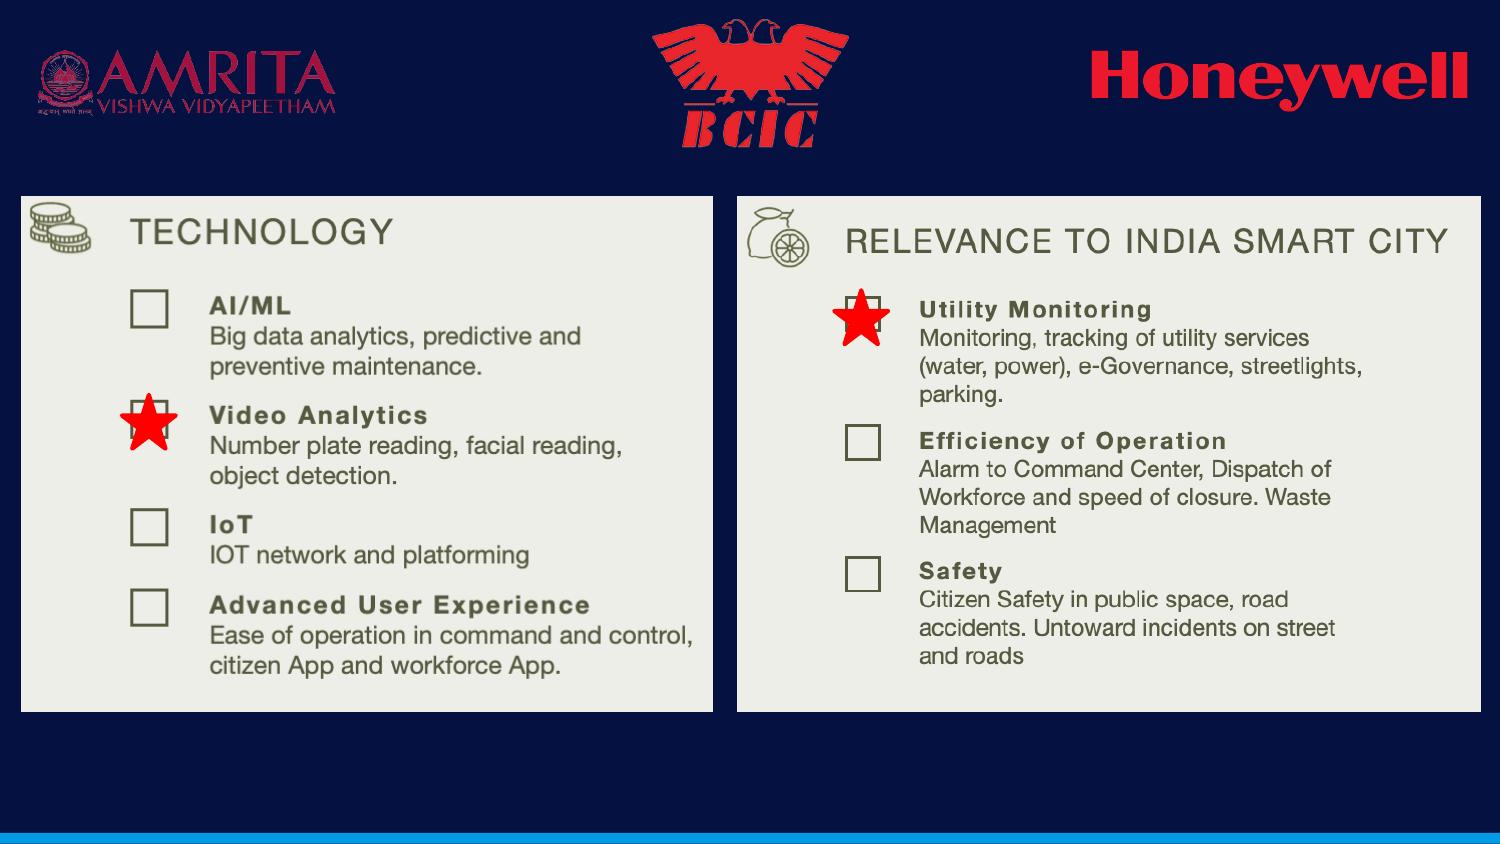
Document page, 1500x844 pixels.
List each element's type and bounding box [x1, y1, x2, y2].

picture [651, 0, 849, 181]
picture [34, 6, 339, 159]
picture [737, 196, 1481, 712]
picture [1087, 32, 1471, 133]
picture [21, 196, 713, 712]
